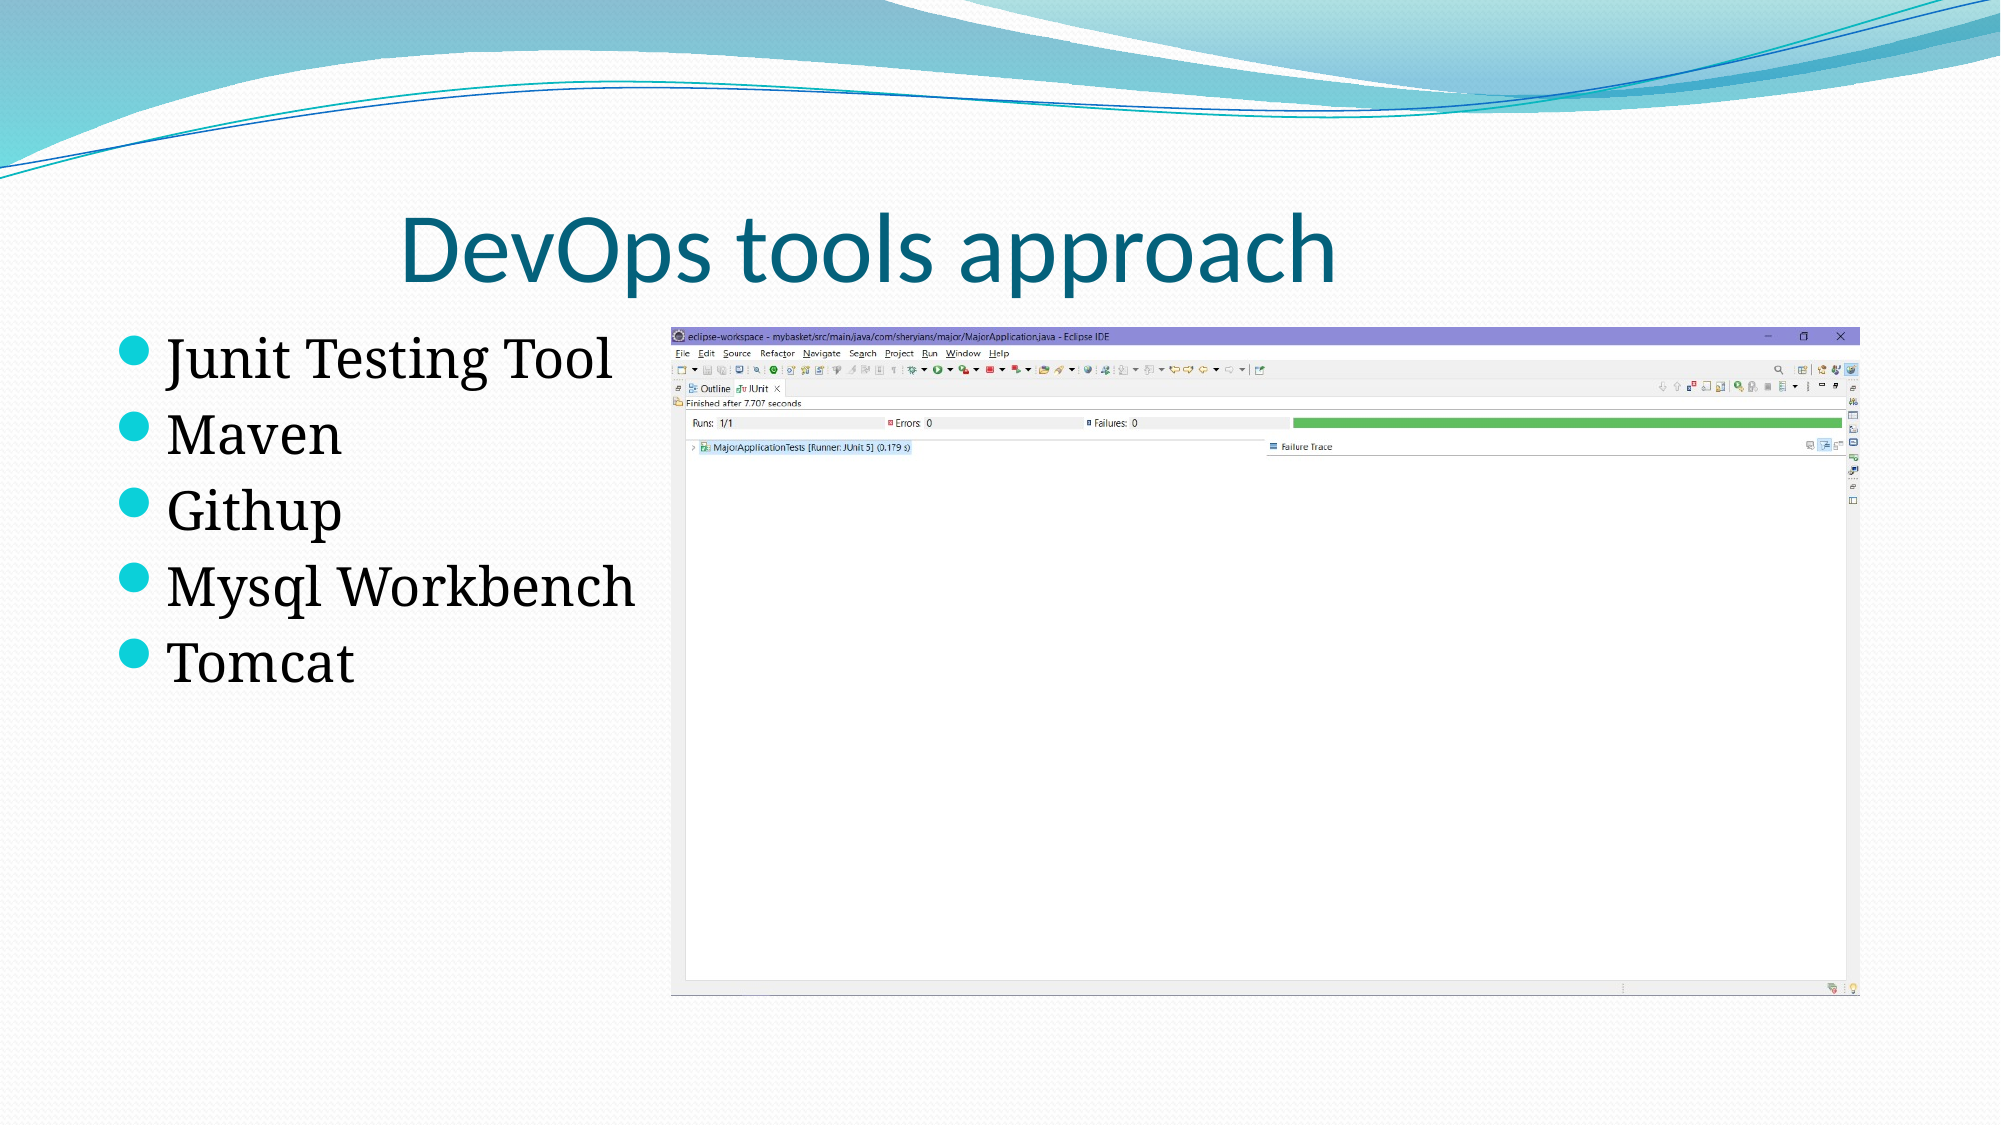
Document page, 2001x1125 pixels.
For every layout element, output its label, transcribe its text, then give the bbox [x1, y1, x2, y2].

picture [671, 327, 1860, 996]
list Junit Testing Tool Maven Githup Mysql Workbench Tomcat [99, 317, 1900, 1038]
title DevOps tools approach [99, 115, 1900, 303]
